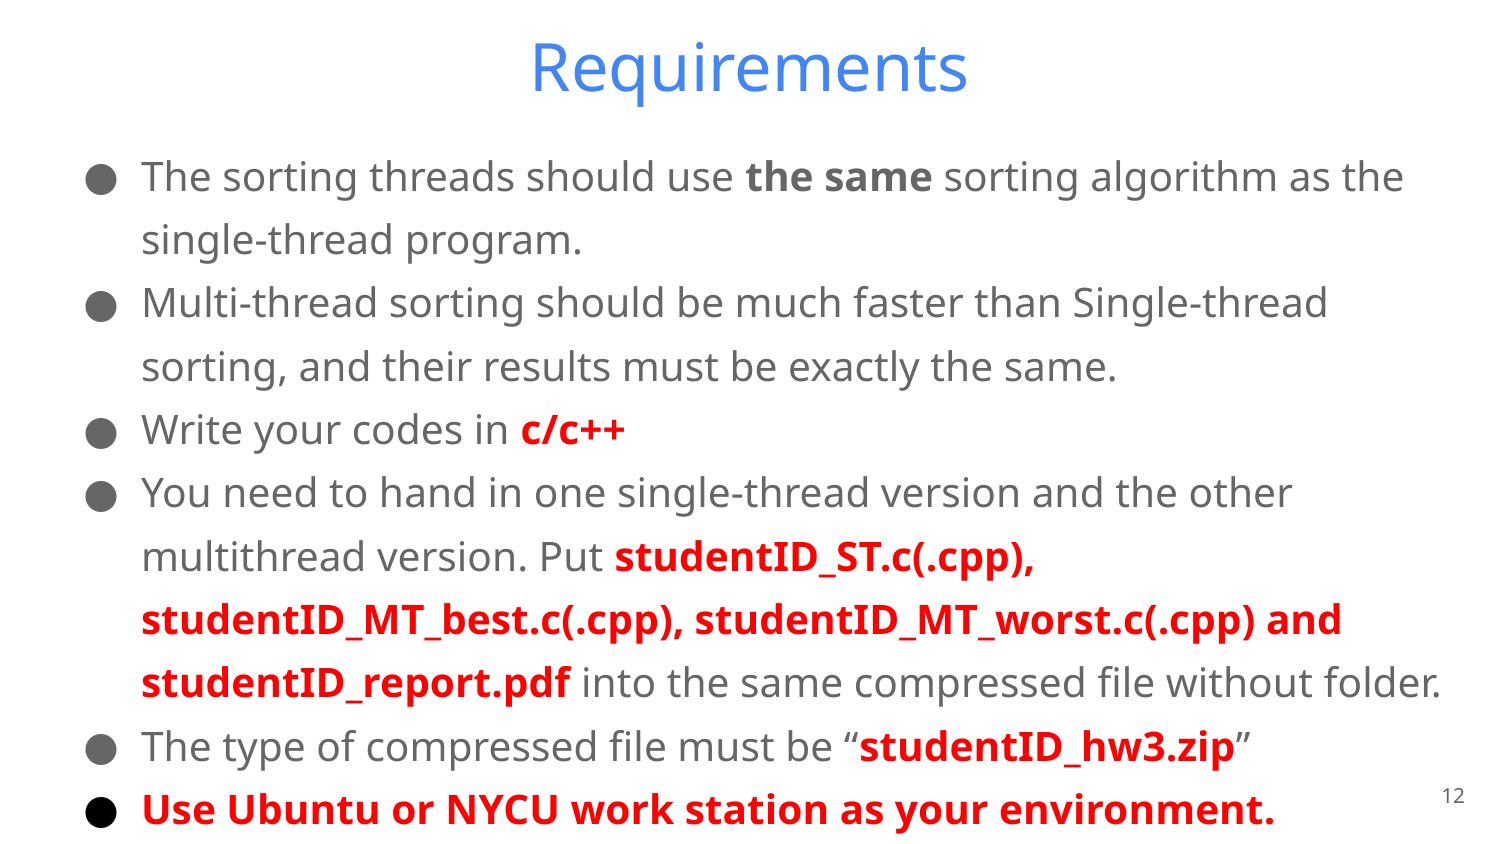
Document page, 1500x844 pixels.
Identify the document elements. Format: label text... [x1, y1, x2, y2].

slide_number 12 [1389, 764, 1480, 830]
title Requirements [51, 9, 1449, 104]
list The sorting threads should use the same sorting algorithm as the single-thread program. Multi-thread sorting should be much faster than Single-thread sorting, and their results must be exactly the same. Write your codes in c/c++ You need to hand in one single-thread version and the other multithread version. Put studentID_ST.c(.cpp), studentID_MT_best.c(.cpp), studentID_MT_worst.c(.cpp) and studentID_report.pdf into the same compressed file without folder. The type of compressed file must be “studentID_hw3.zip” Use Ubuntu or NYCU work station as your environment. [51, 121, 1490, 821]
